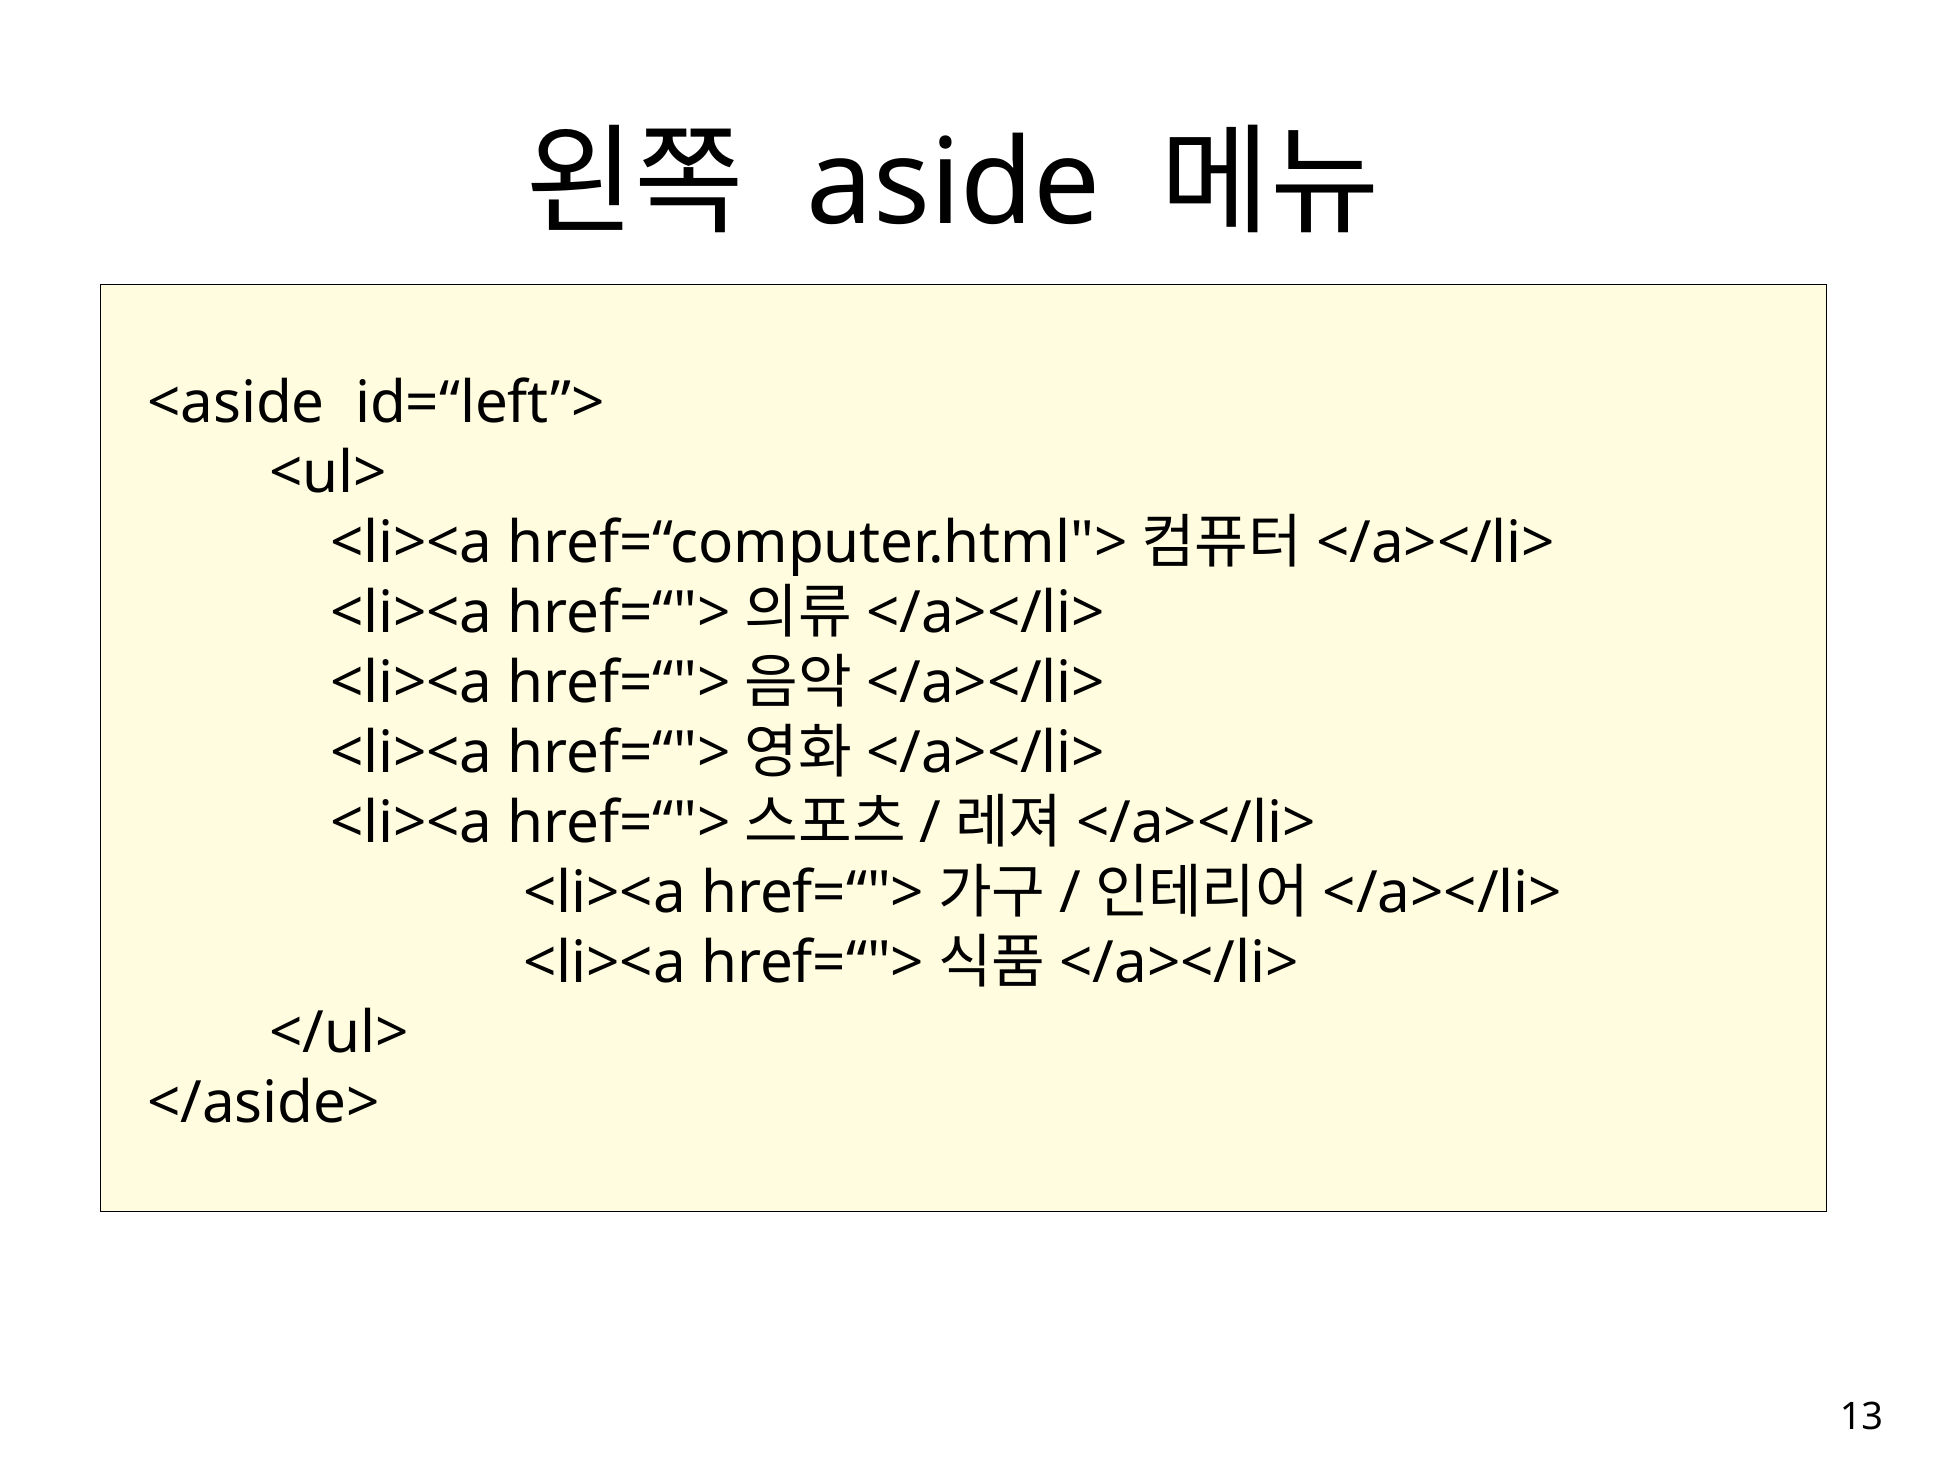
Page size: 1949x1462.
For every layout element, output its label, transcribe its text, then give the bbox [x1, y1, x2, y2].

list <aside id=“left”> <ul> <li><a href=“computer.html">컴퓨터</a></li> <li><a href=“">의류</a></li> <li><a href=“">음악</a></li> <li><a href=“">영화</a></li> <li><a href=“">스포츠/레져</a></li> <li><a href=“">가구/인테리어</a></li> <li><a href=“">식품</a></li> </ul> </aside> [100, 284, 1827, 1212]
title 왼쪽 aside 메뉴 [156, 92, 1749, 255]
slide_number 12 [1496, 1372, 1899, 1462]
